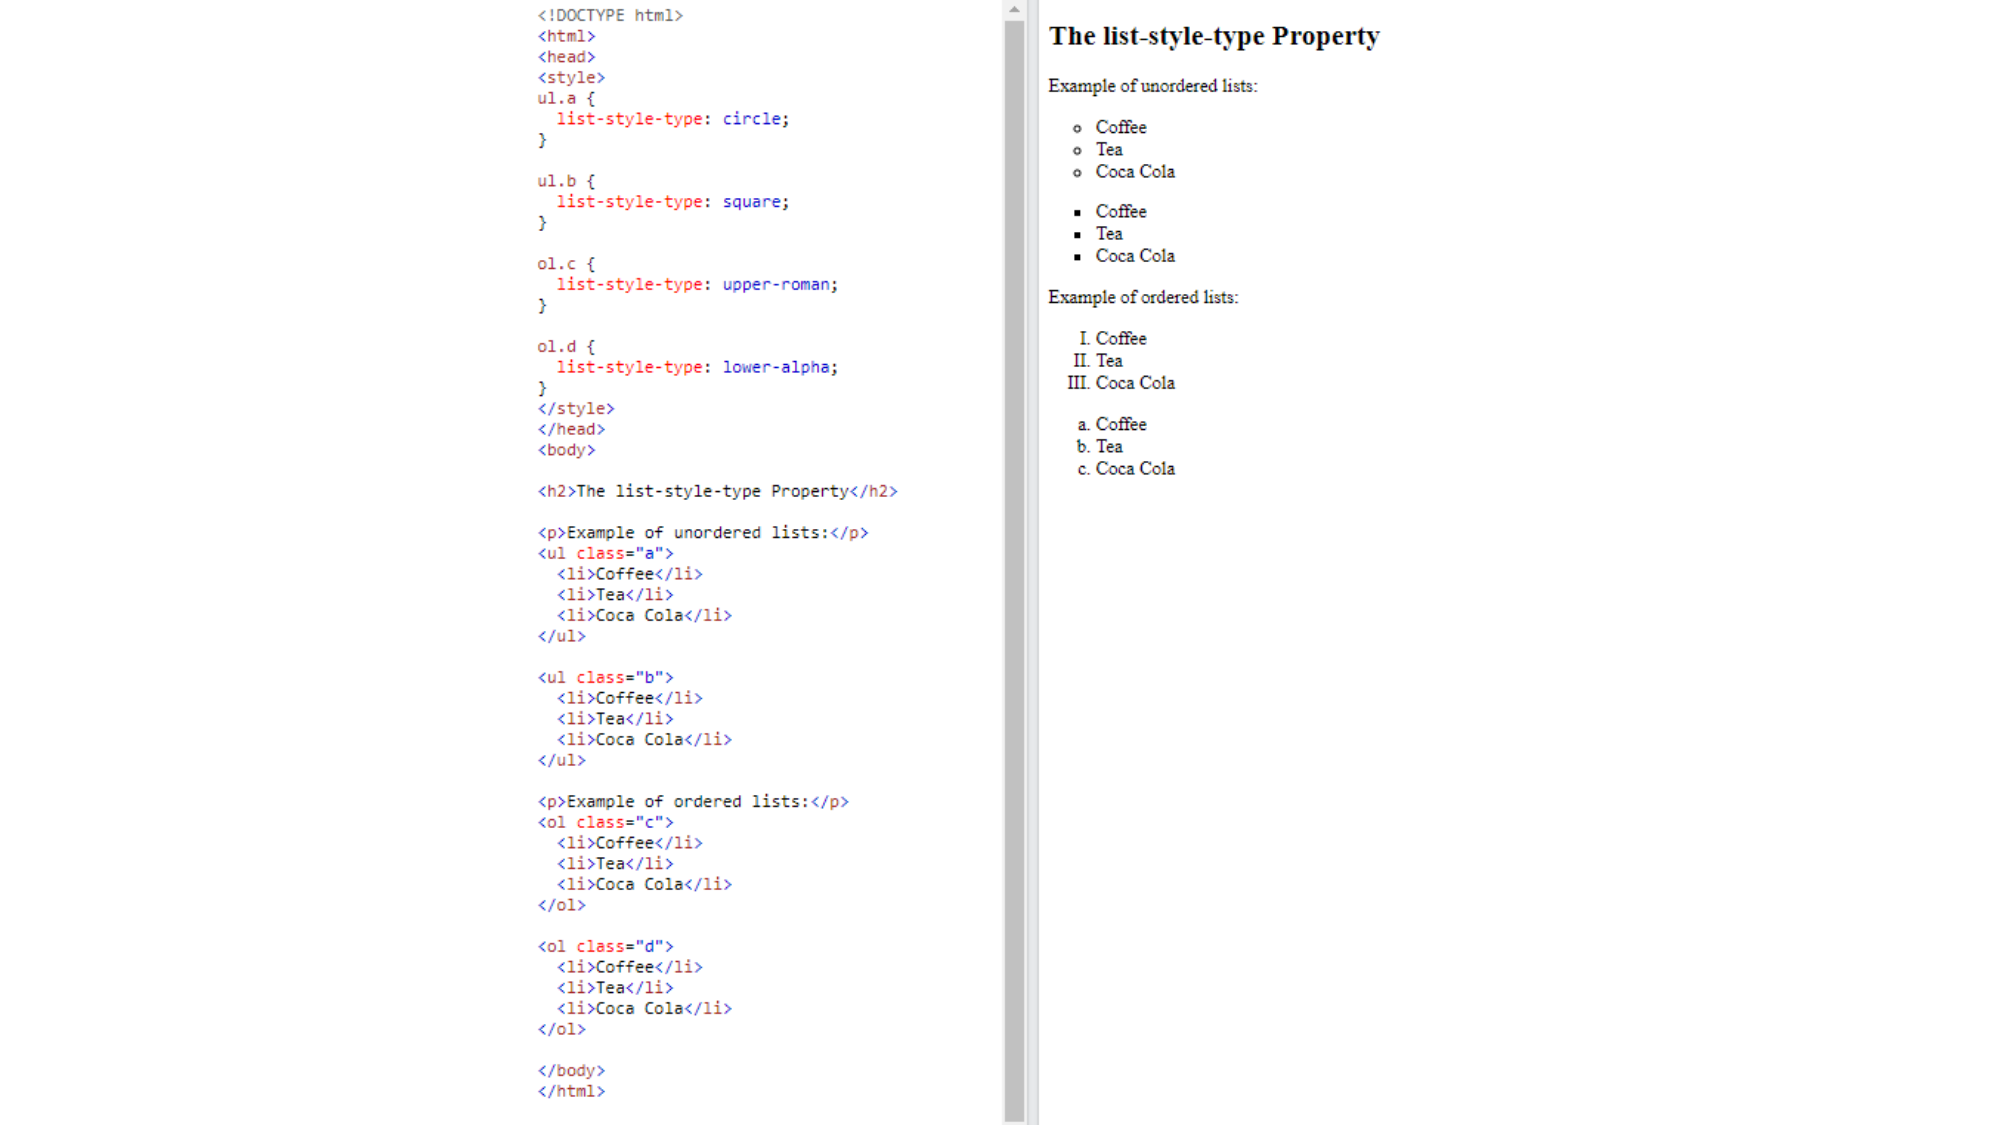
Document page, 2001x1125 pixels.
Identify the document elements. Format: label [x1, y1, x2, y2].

picture [531, 0, 1469, 1125]
